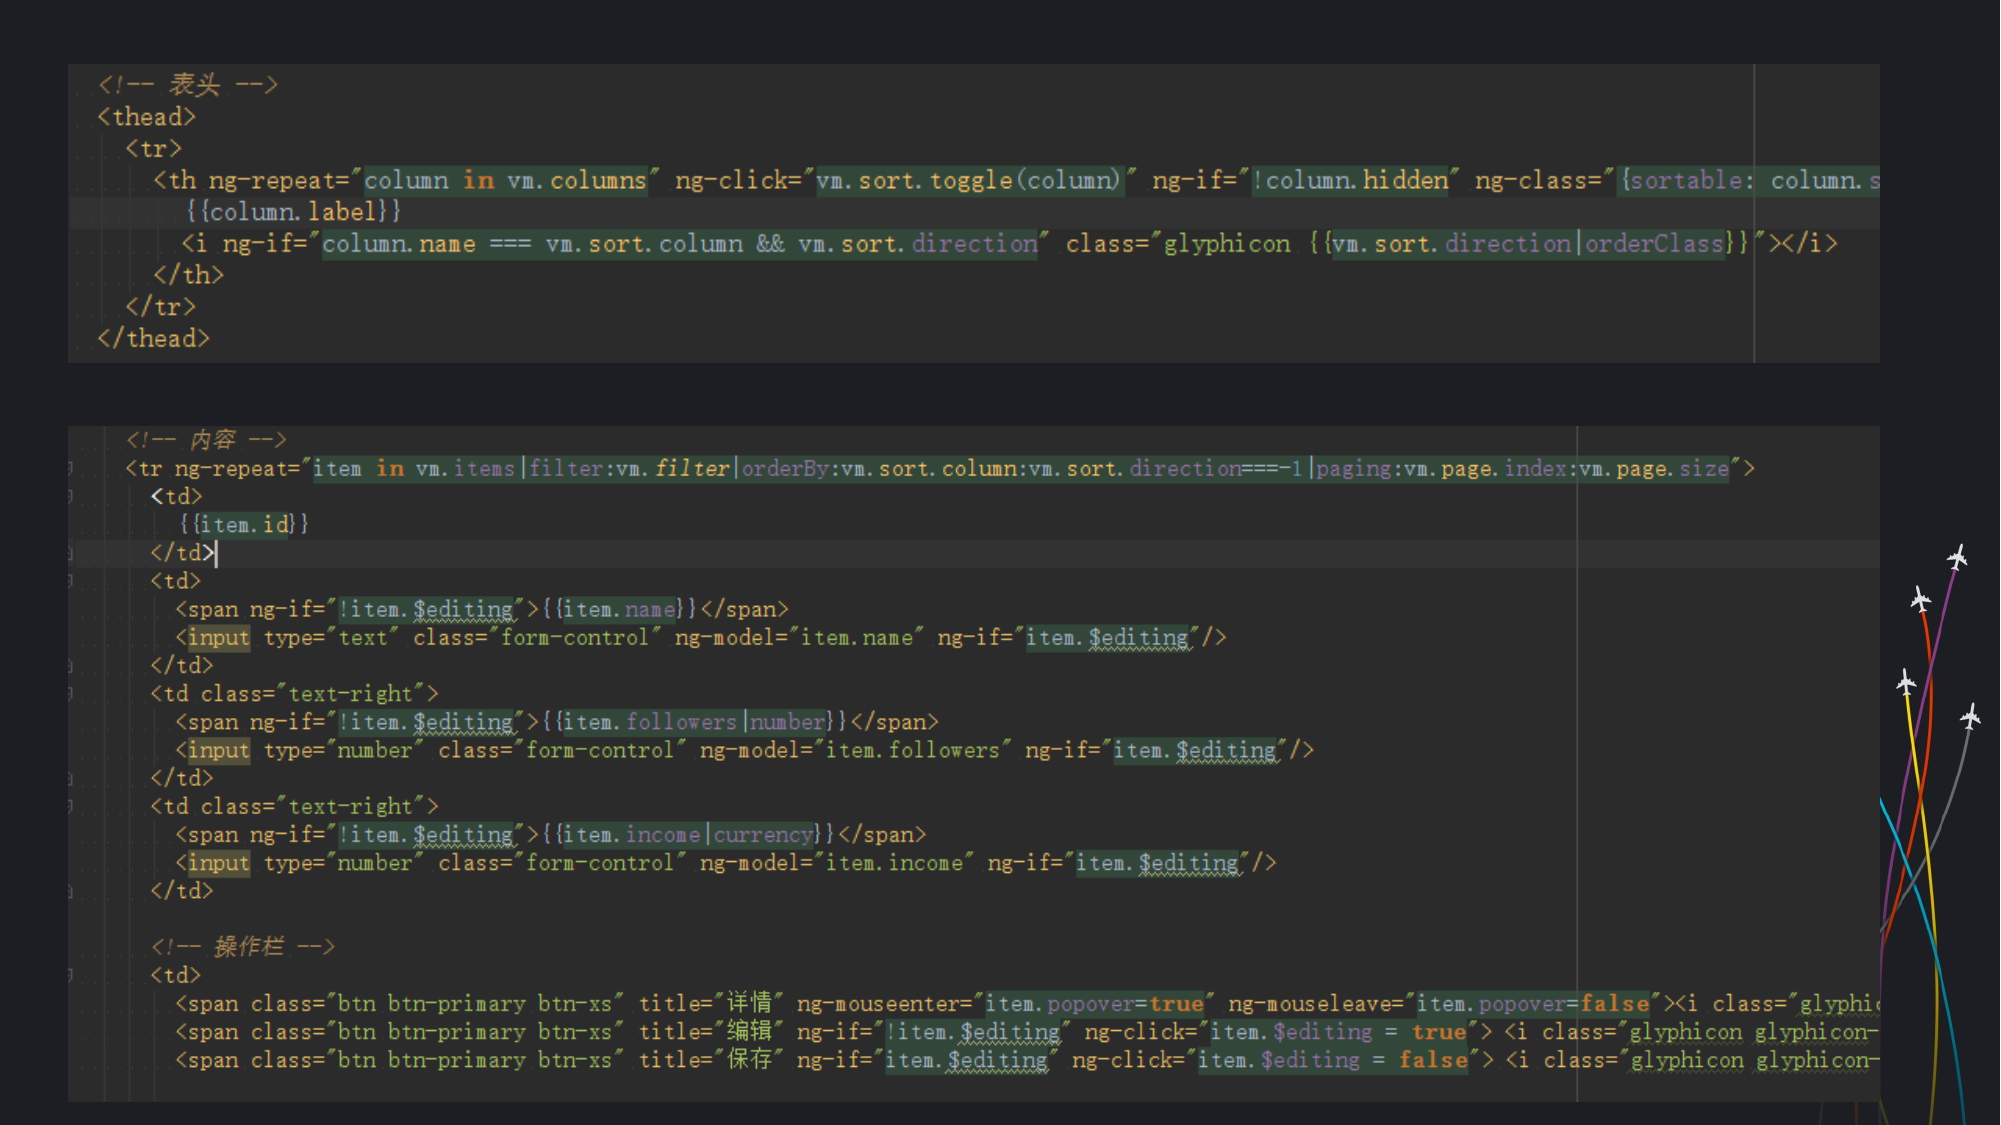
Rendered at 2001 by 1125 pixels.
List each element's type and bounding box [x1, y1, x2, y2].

picture [68, 63, 1880, 363]
picture [68, 425, 2000, 1125]
